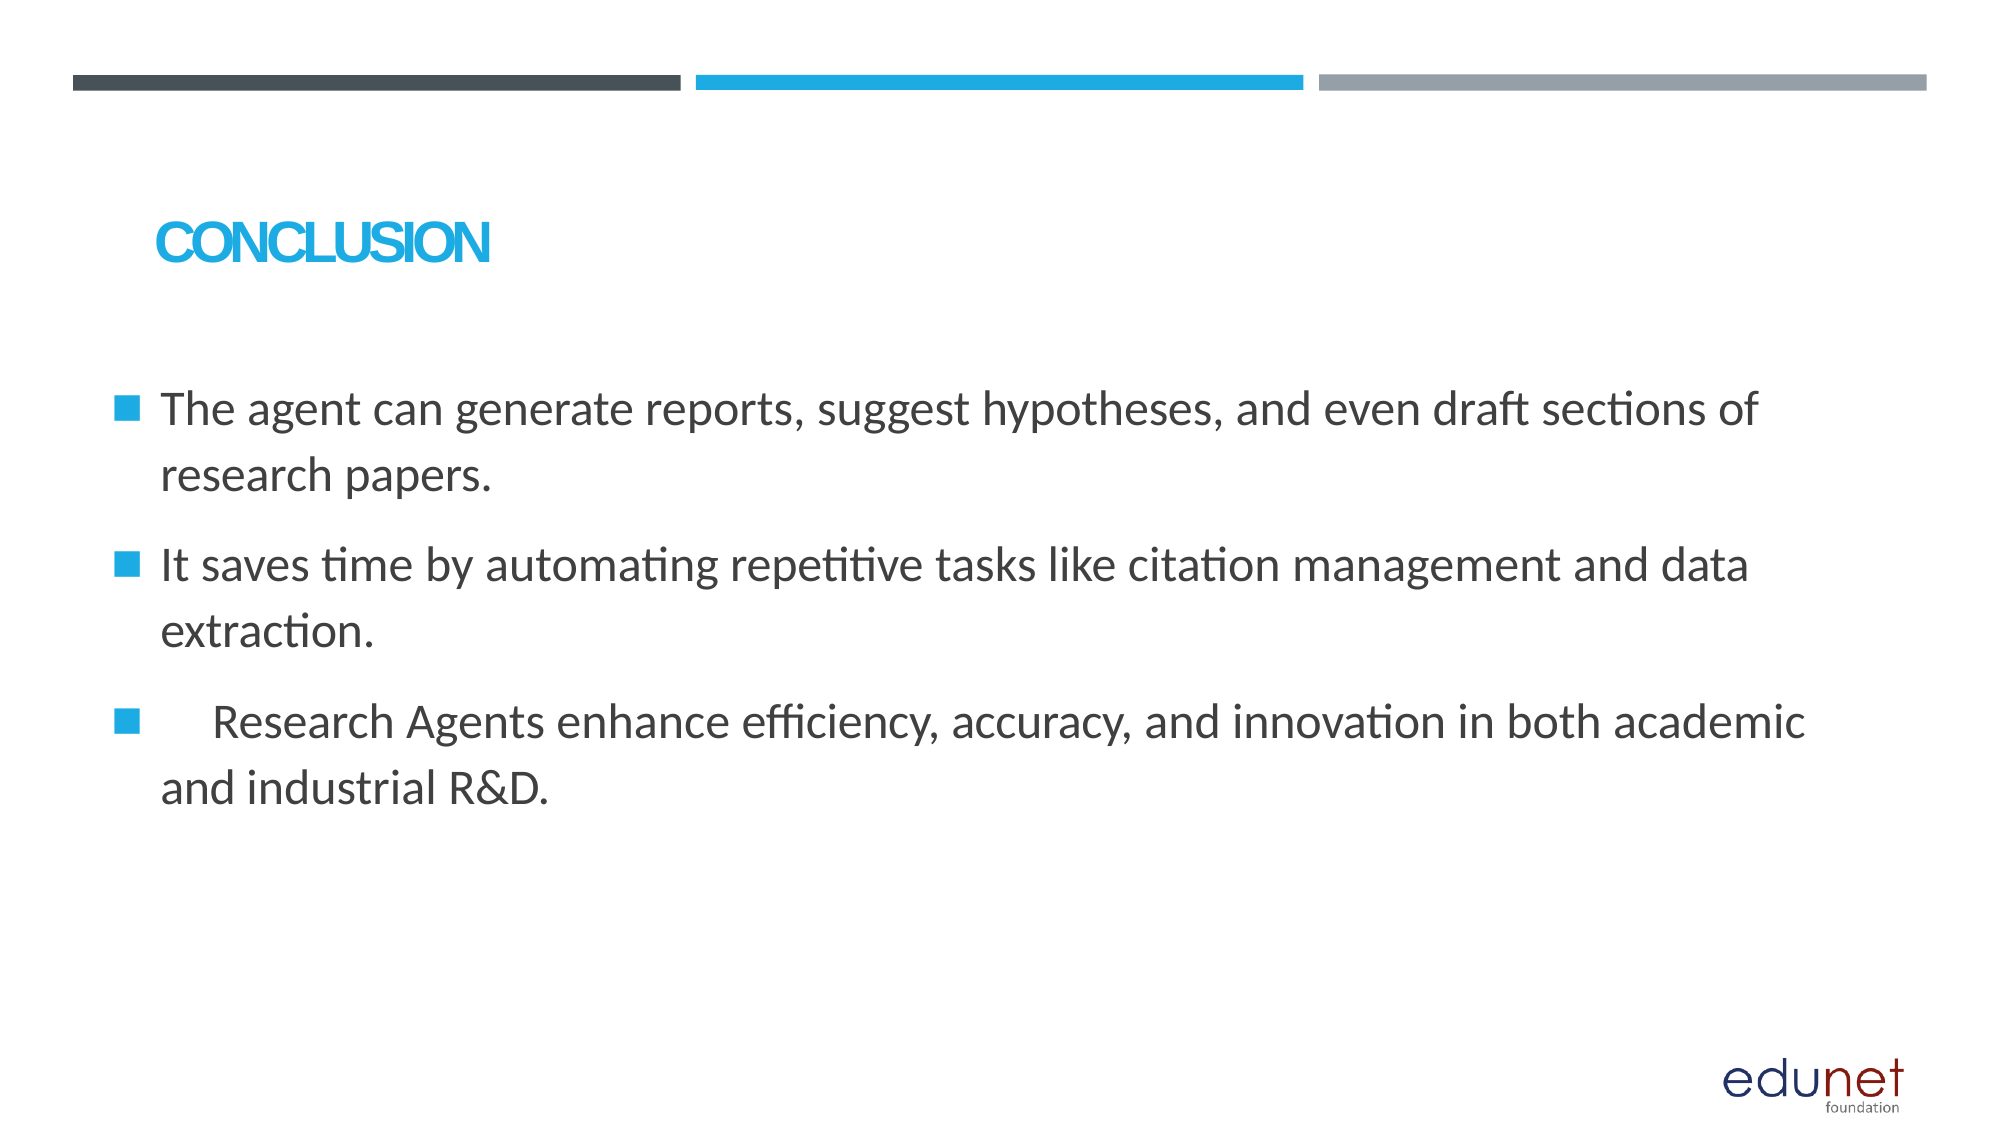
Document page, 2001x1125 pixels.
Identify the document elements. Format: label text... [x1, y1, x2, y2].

title CONCLUSION [152, 201, 497, 367]
text_box The agent can generate reports, suggest hypotheses, and even draft sections of research papers. It saves time by automating repetitive tasks like citation management and data extraction. Research Agents enhance efficiency, accuracy, and innovation in both academic and industrial R&D. [108, 367, 1866, 815]
picture [1723, 1057, 1904, 1113]
